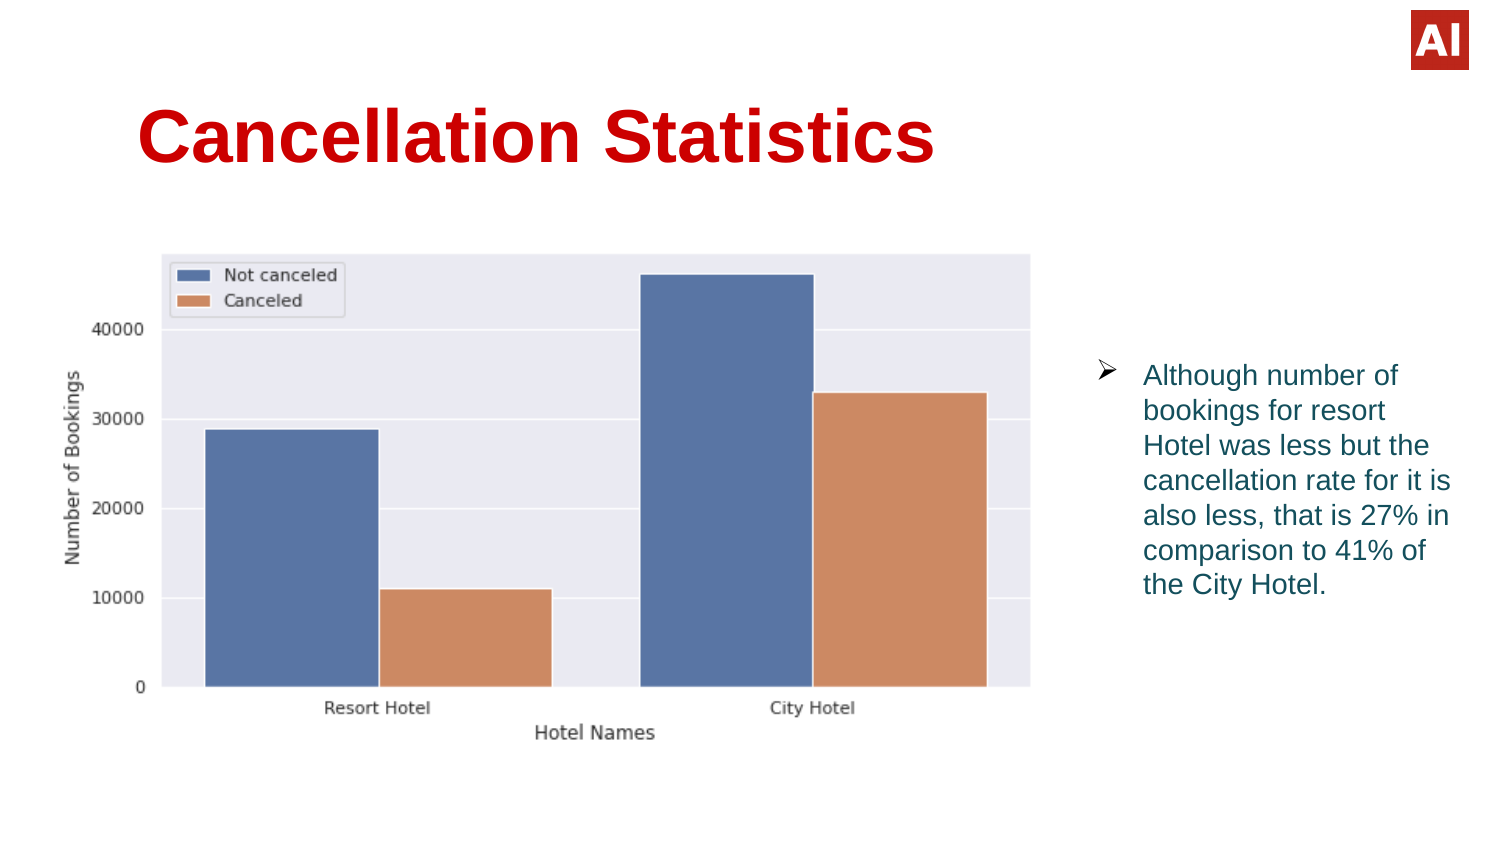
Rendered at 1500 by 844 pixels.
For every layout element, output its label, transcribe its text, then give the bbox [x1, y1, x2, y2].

text_box Although number of bookings for resort Hotel was less but the cancellation rate for it is also less, that is 27% in comparison to 41% of the City Hotel. [1081, 348, 1467, 609]
picture [20, 250, 1035, 759]
title Cancellation Statistics [122, 72, 1449, 167]
picture [1411, 10, 1469, 70]
